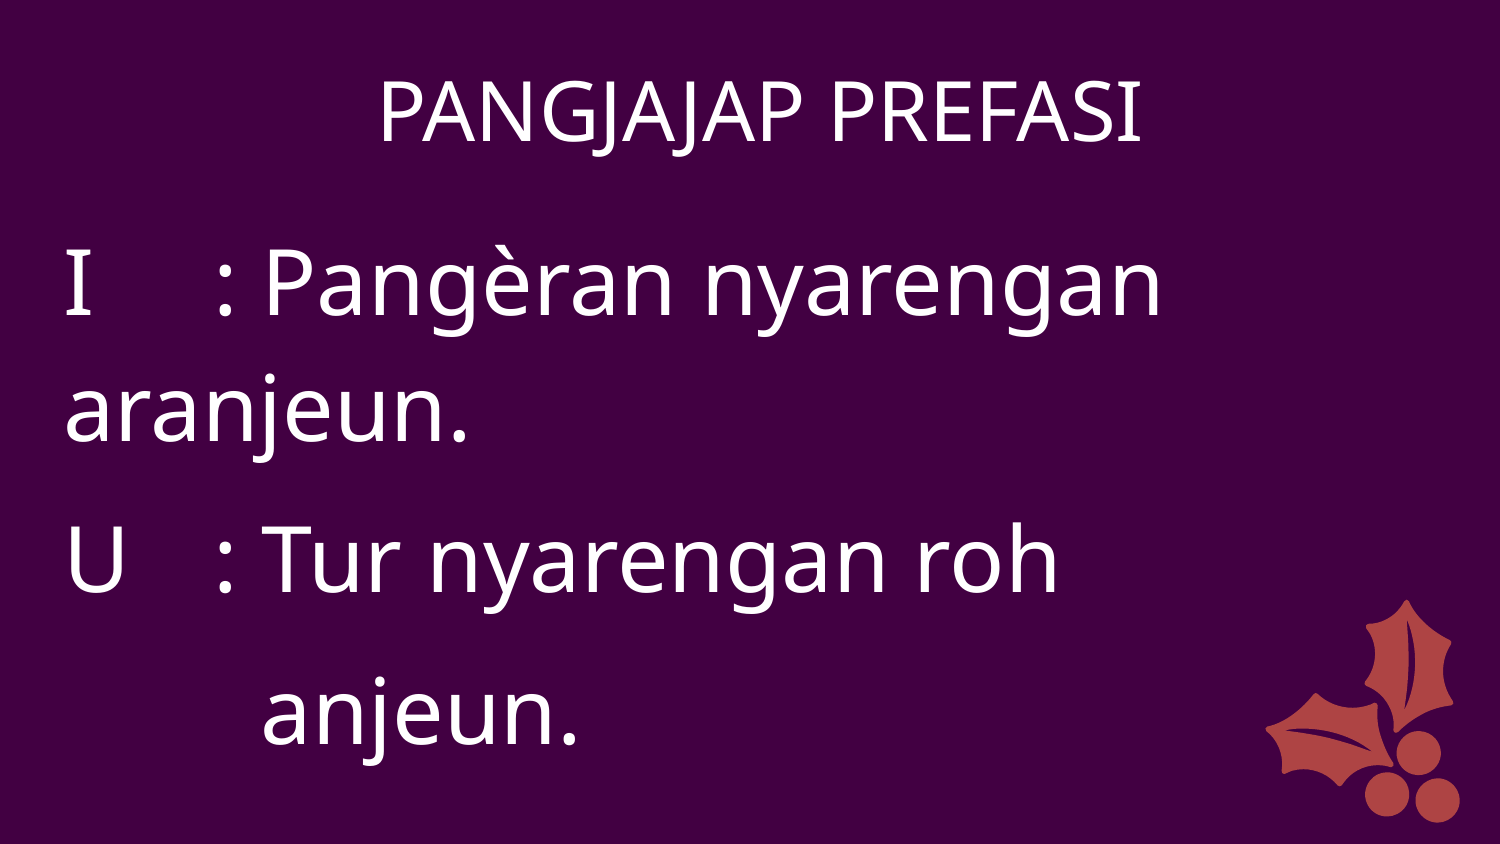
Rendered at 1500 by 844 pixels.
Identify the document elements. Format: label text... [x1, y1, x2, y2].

text_box I : Pangèran nyarengan aranjeun. U : Tur nyarengan roh anjeun. [23, 191, 1483, 757]
text_box PANGJAJAP PREFASI [219, 45, 1303, 171]
